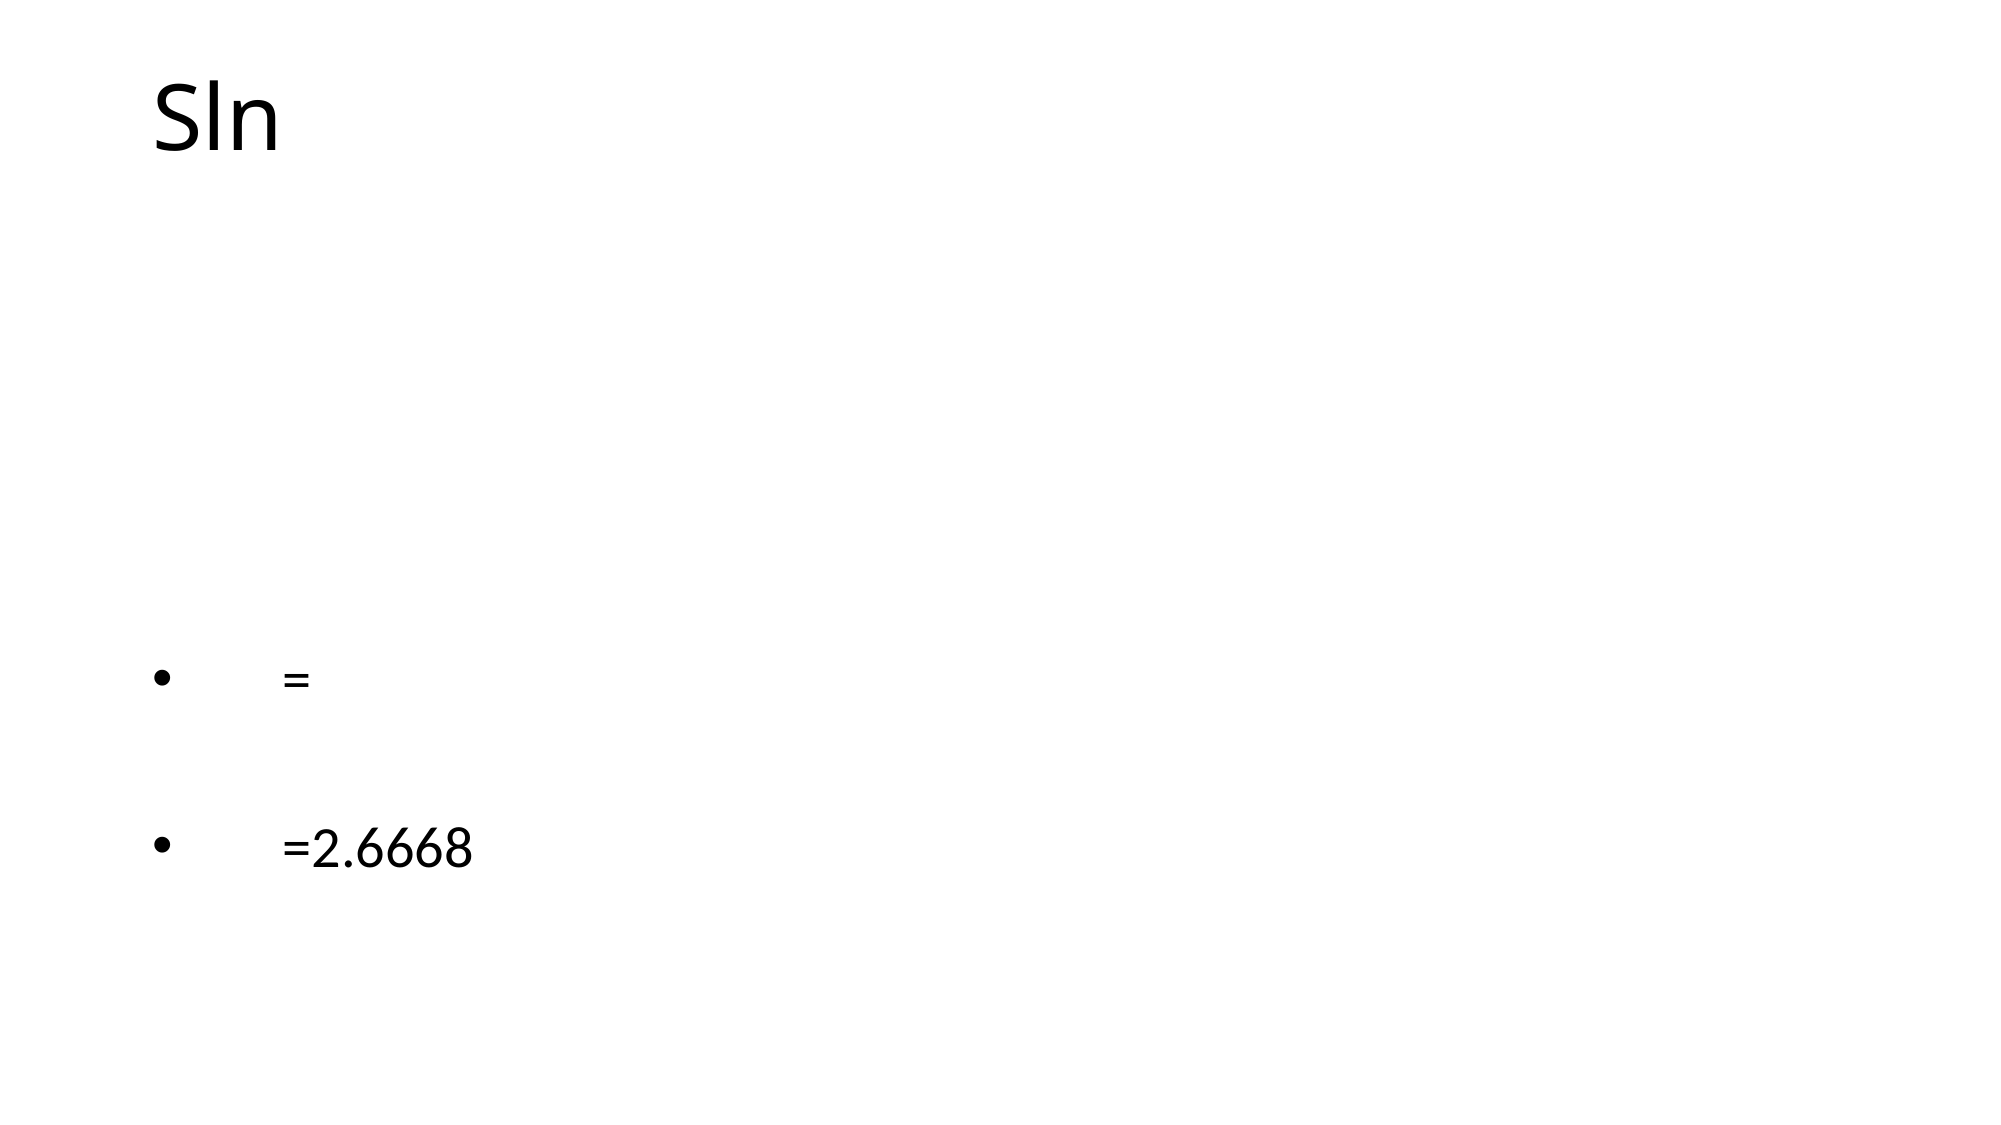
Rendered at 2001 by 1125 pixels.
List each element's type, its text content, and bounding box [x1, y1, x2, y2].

title Sln [137, 59, 1863, 182]
